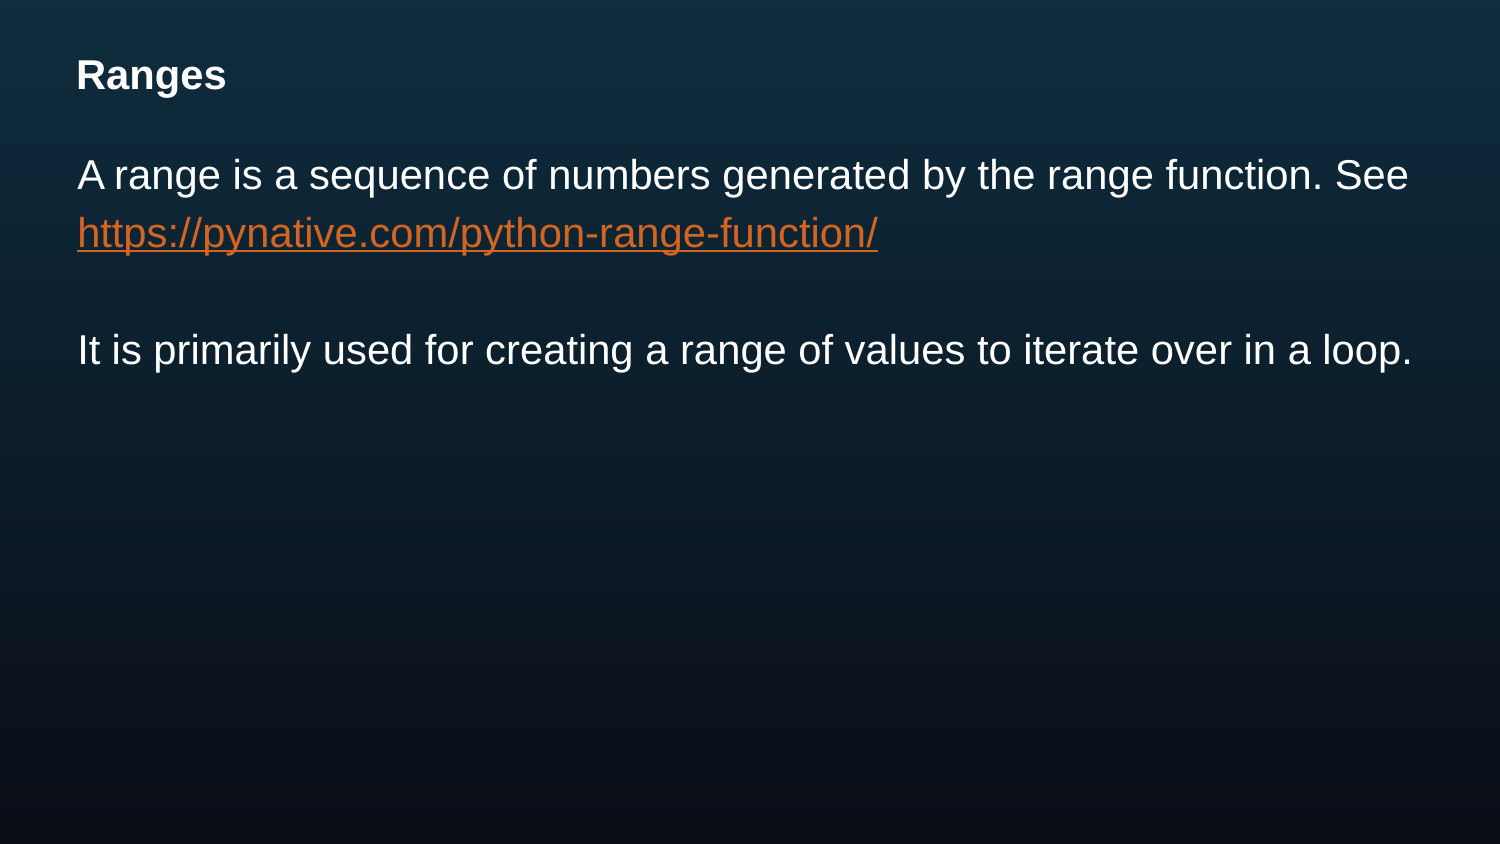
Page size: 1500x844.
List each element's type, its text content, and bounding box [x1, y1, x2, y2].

list A range is a sequence of numbers generated by the range function. See https://pynative.com/python-range-function/ It is primarily used for creating a range of values to iterate over in a loop. [62, 139, 1438, 709]
title Ranges [61, 40, 1438, 116]
